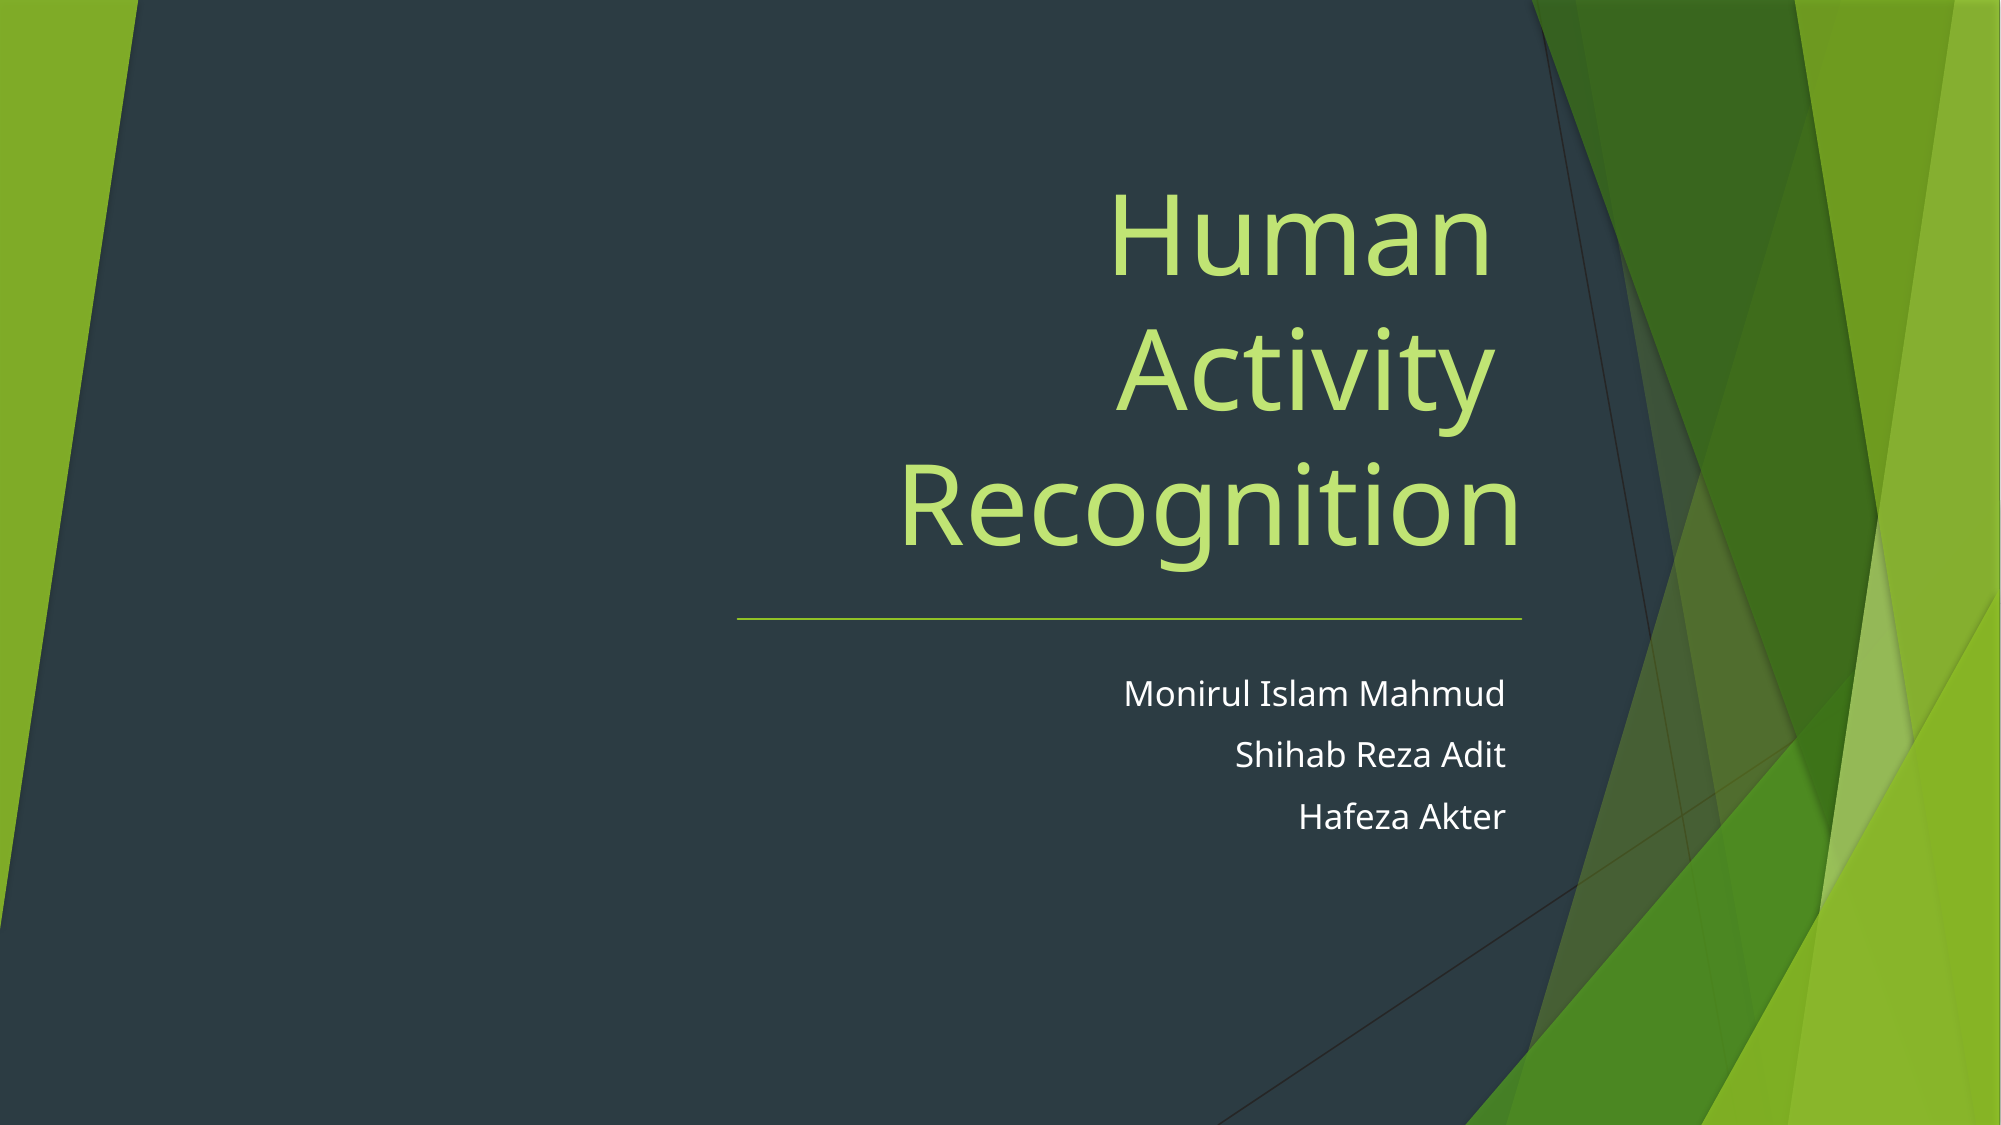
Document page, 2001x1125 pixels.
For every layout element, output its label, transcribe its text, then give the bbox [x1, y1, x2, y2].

subtitle Monirul Islam Mahmud Shihab Reza Adit Hafeza Akter [247, 664, 1522, 845]
title Human Activity Recognition [266, 99, 1541, 576]
